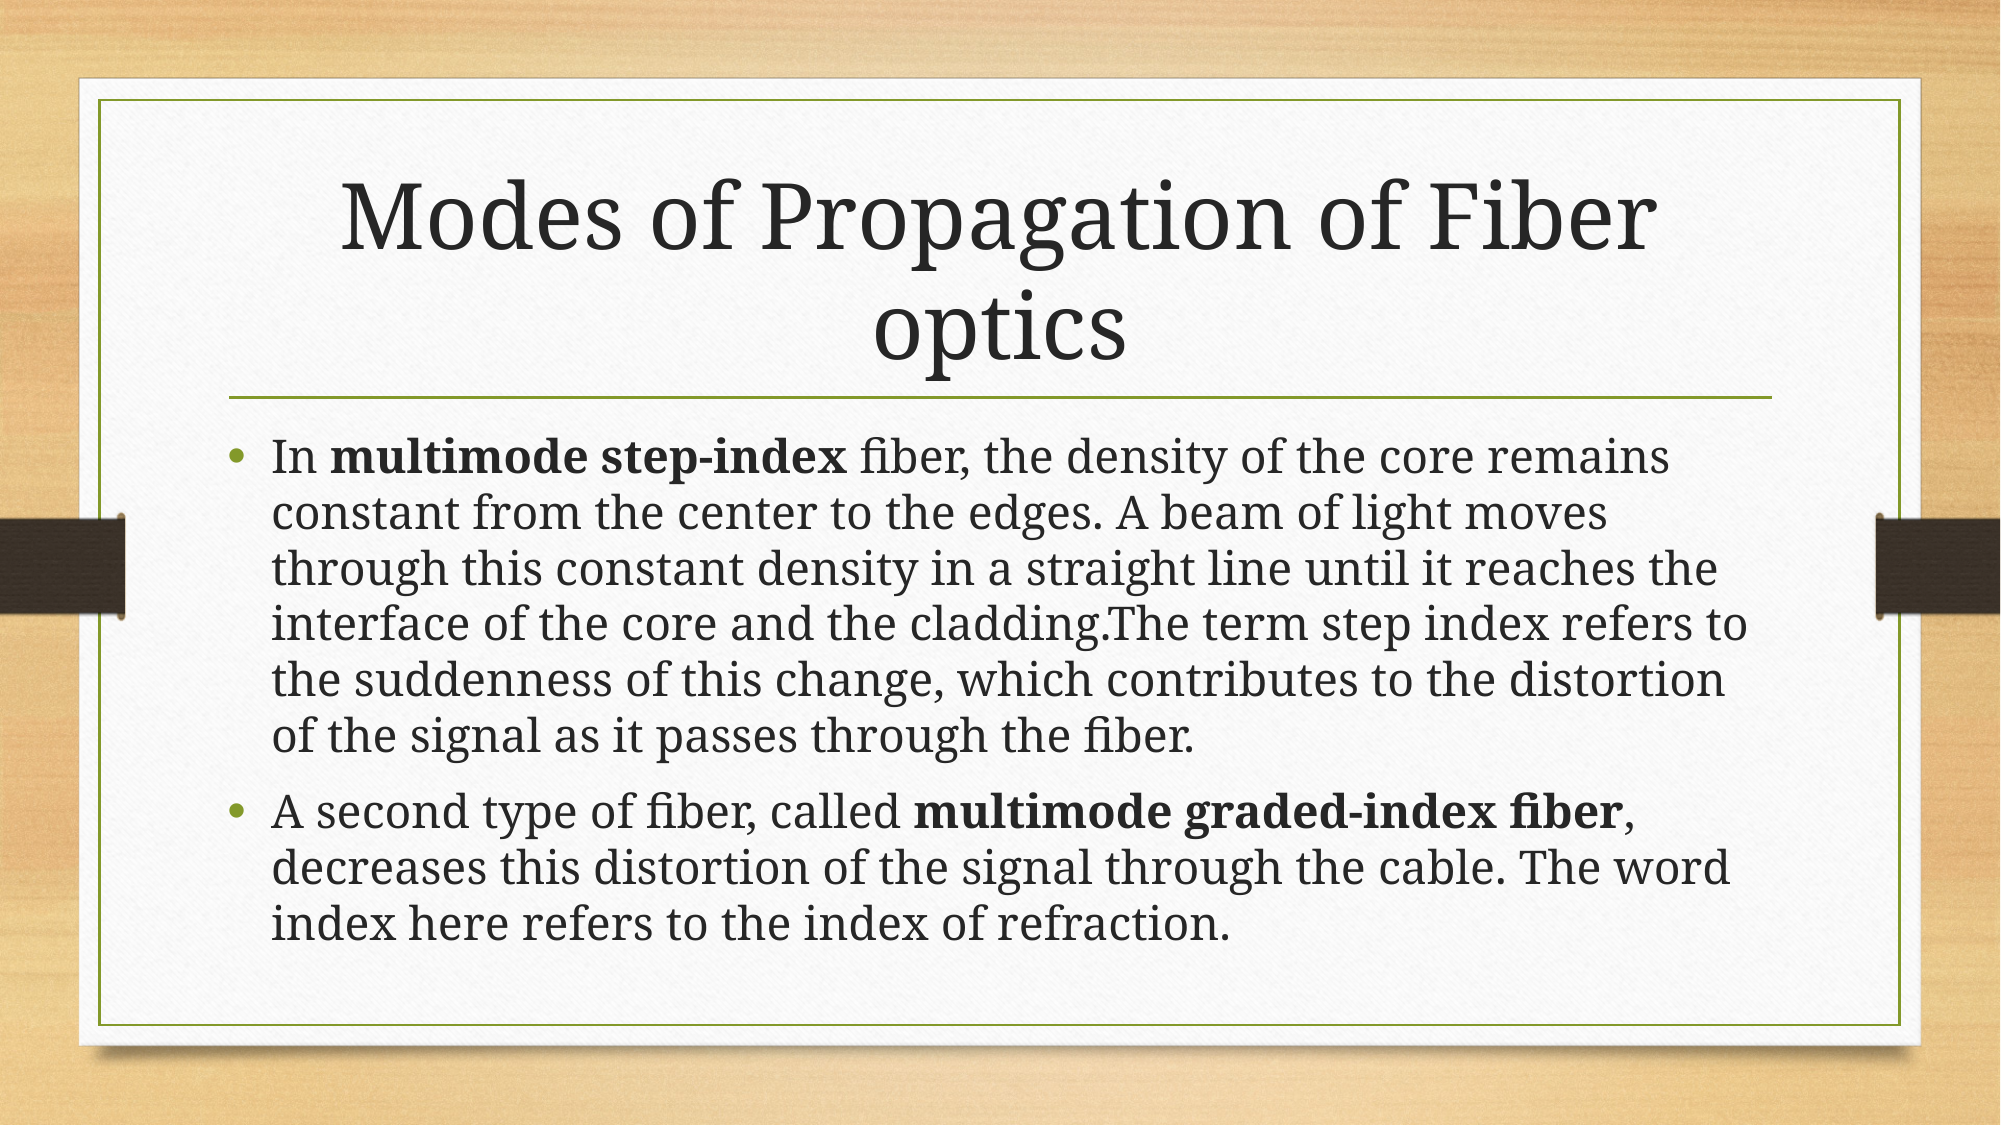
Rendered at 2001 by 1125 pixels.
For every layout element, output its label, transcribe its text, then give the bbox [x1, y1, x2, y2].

title Modes of Propagation of Fiber optics [212, 161, 1788, 375]
list In multimode step-index fiber, the density of the core remains constant from the center to the edges. A beam of light moves through this constant density in a straight line until it reaches the interface of the core and the cladding.The term step index refers to the suddenness of this change, which contributes to the distortion of the signal as it passes through the fiber. A second type of fiber, called multimode graded-index fiber, decreases this distortion of the signal through the cable. The word index here refers to the index of refraction. [212, 419, 1788, 964]
picture [0, 0, 2001, 1125]
